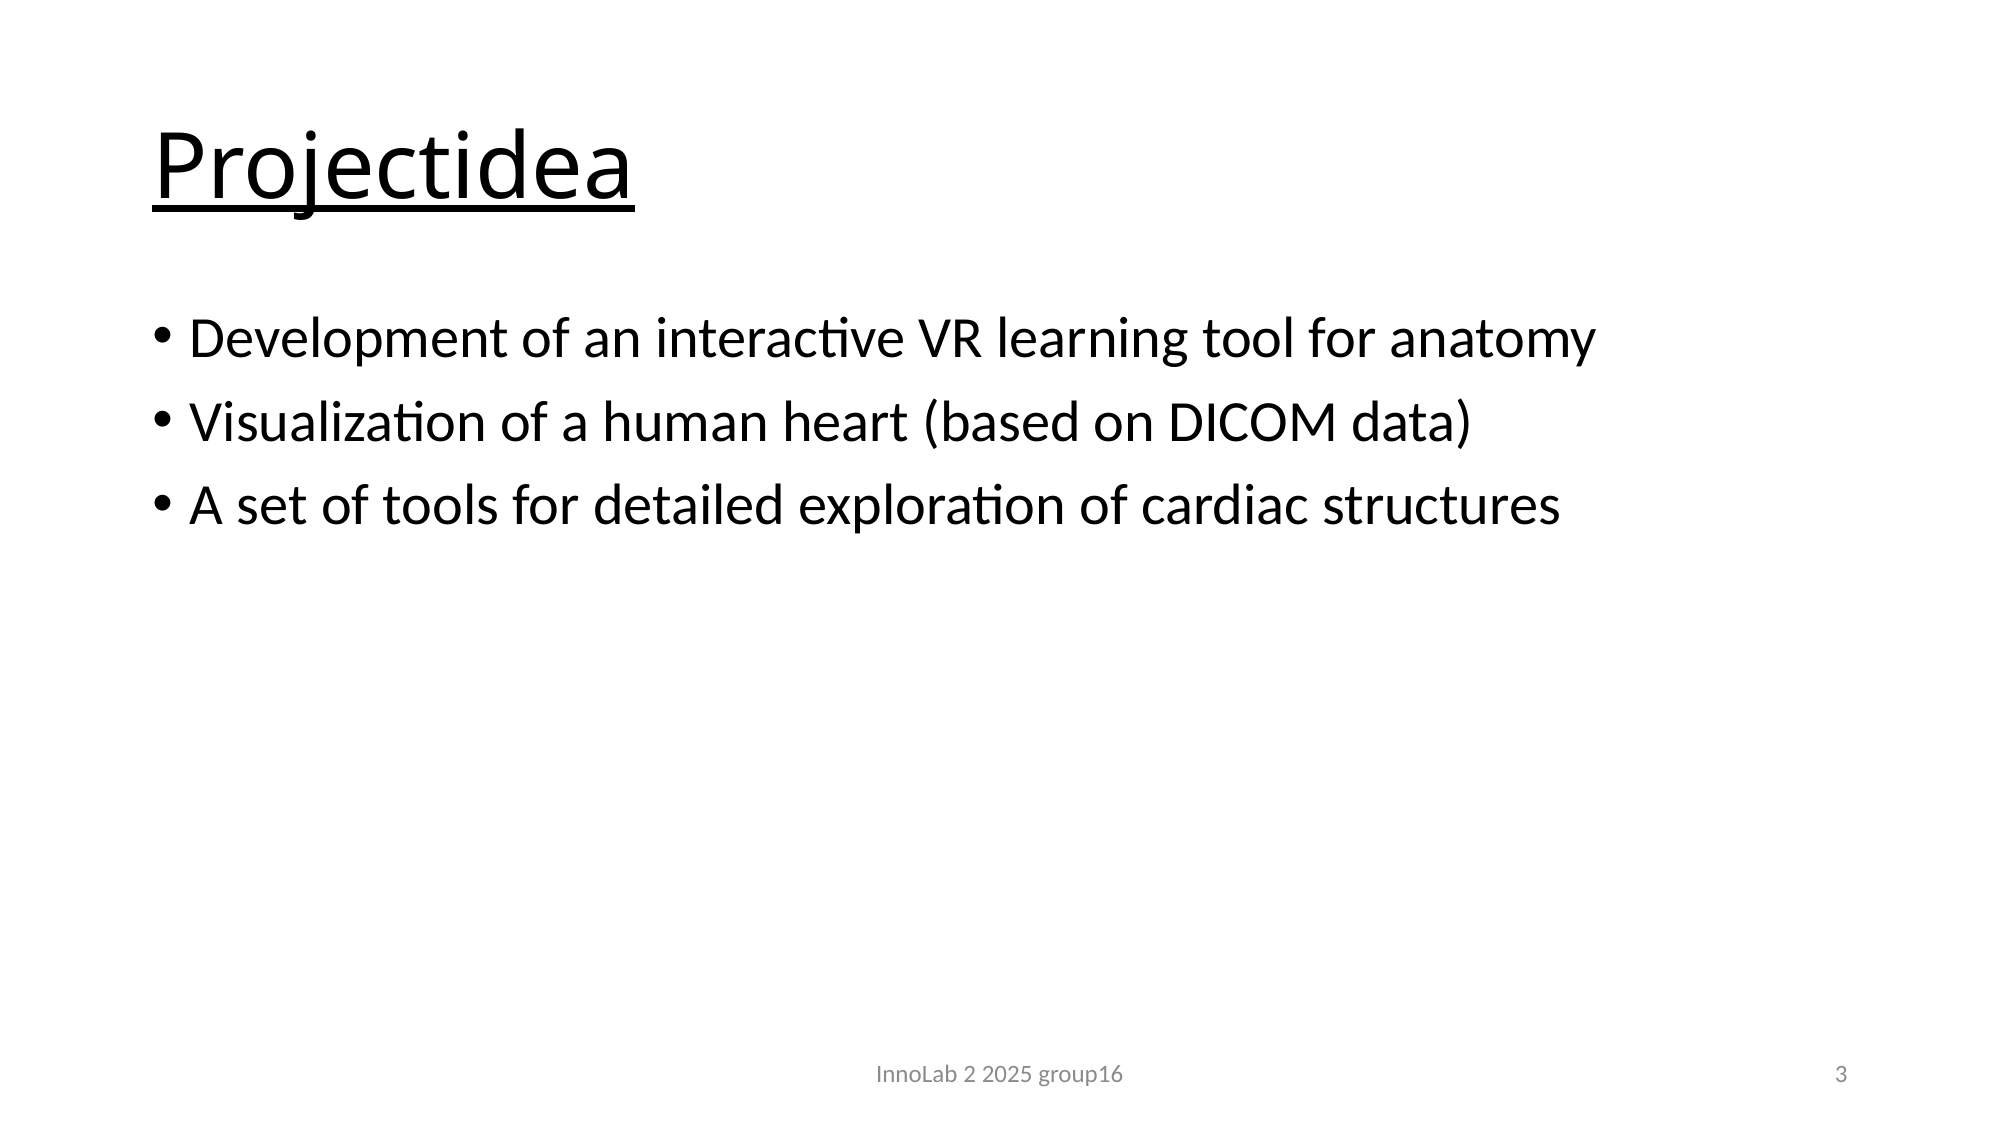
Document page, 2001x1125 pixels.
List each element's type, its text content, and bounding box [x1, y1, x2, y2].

title Projectidea [137, 59, 1863, 278]
slide_number 3 [1412, 1042, 1863, 1103]
footer InnoLab 2 2025 group16 [662, 1042, 1338, 1103]
list Development of an interactive VR learning tool for anatomy Visualization of a human heart (based on DICOM data) A set of tools for detailed exploration of cardiac structures [137, 299, 1863, 1014]
